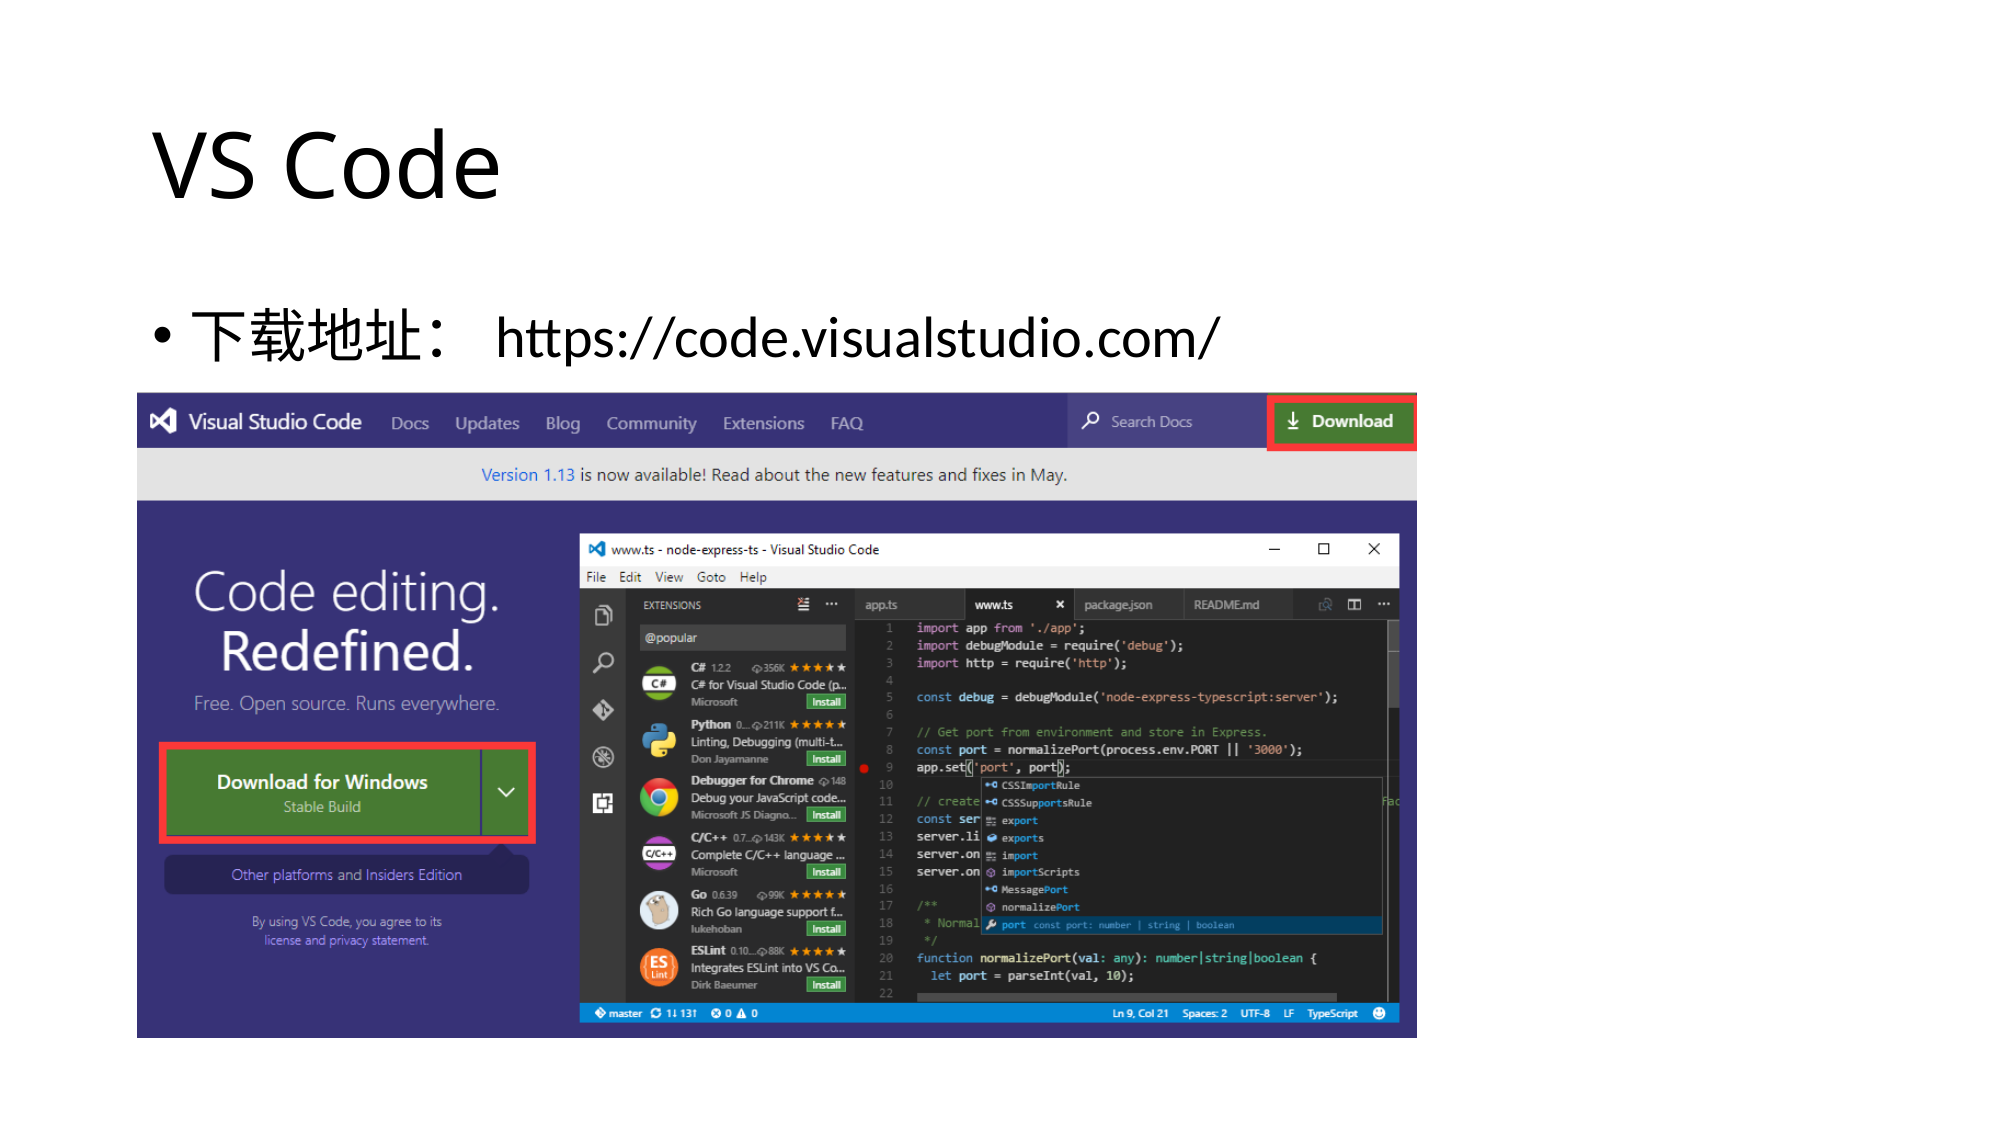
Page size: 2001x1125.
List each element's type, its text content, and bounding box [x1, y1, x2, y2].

picture [137, 392, 1417, 1038]
title VS Code [137, 59, 1863, 278]
list 下载地址：https://code.visualstudio.com/ [137, 299, 1863, 1014]
